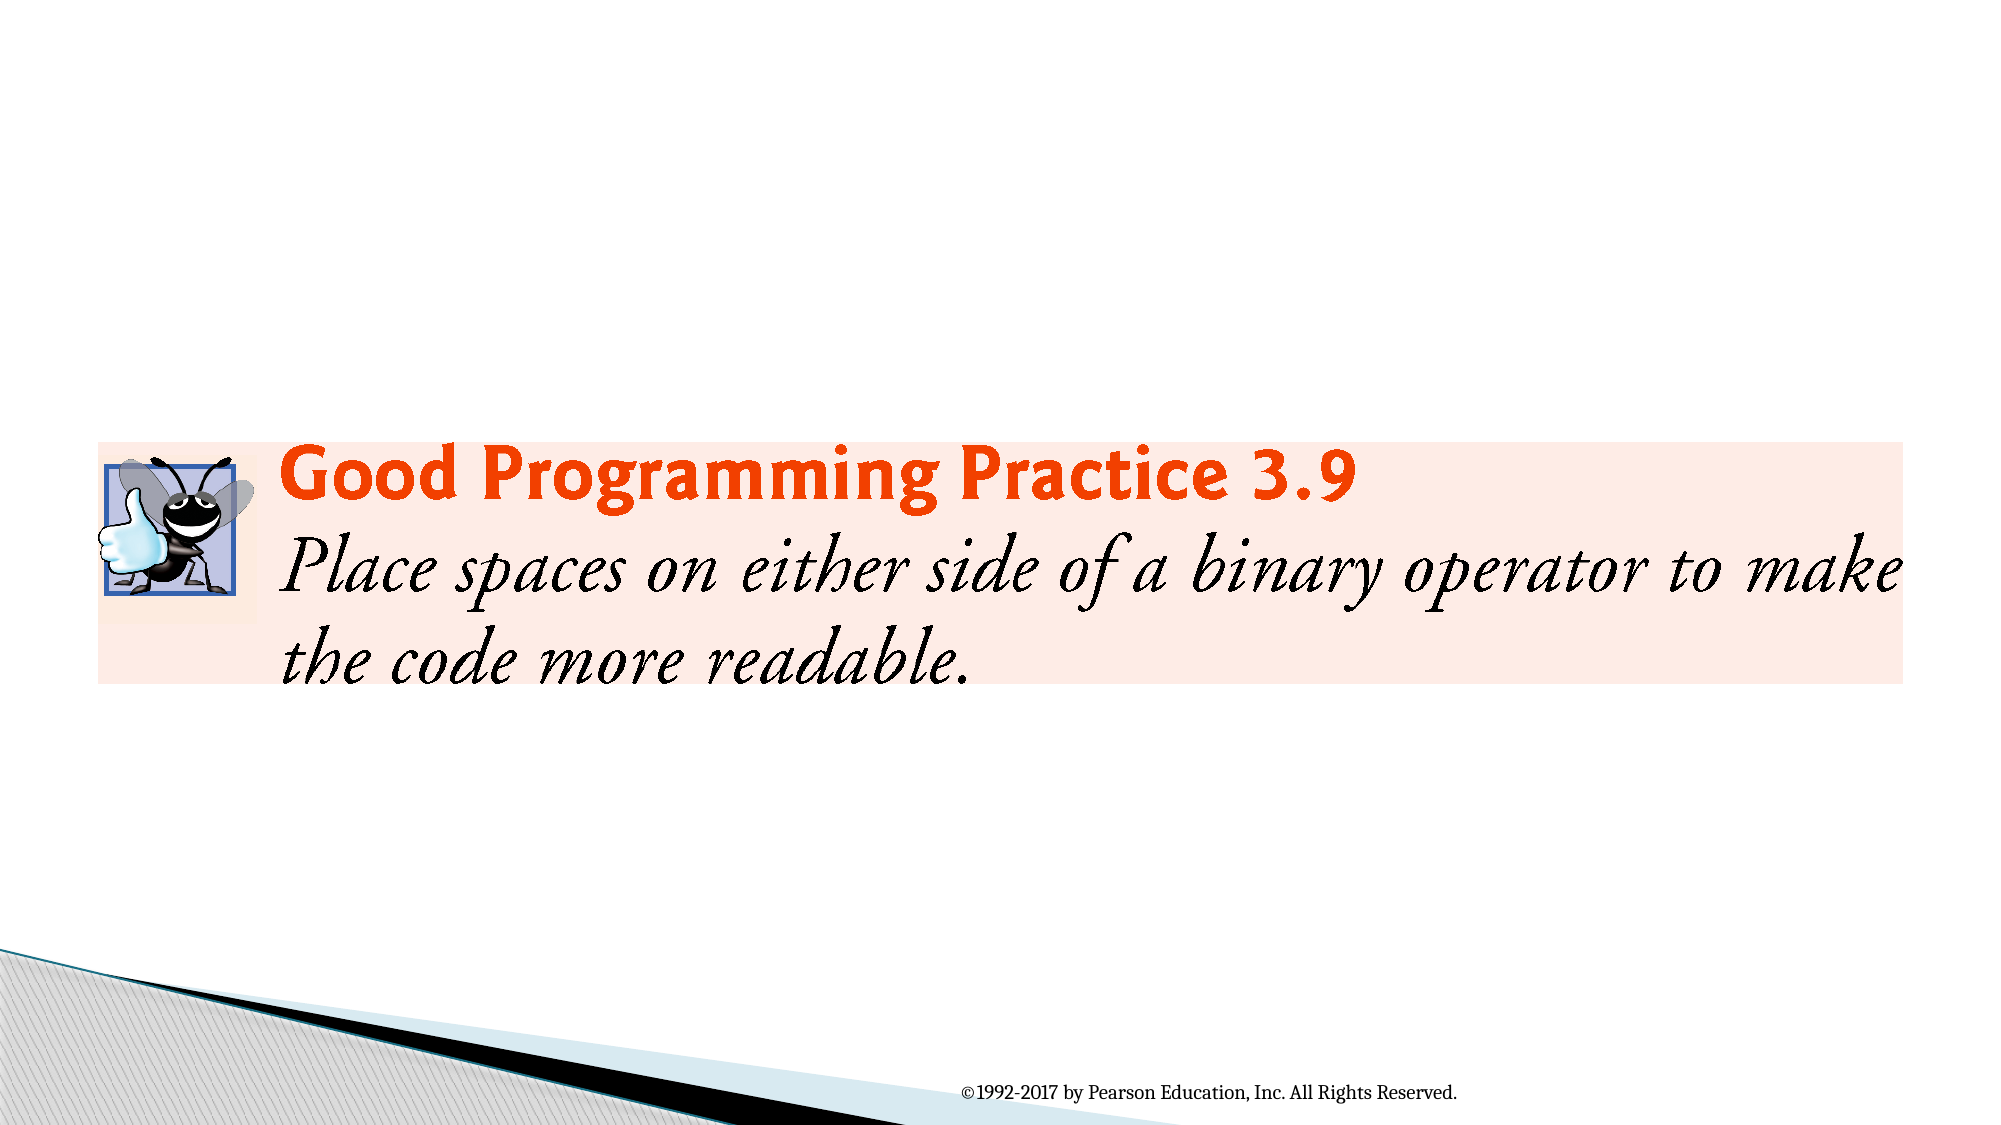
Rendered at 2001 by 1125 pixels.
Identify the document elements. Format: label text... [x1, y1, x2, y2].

footer ©1992-2017 by Pearson Education, Inc. All Rights Reserved. [866, 1051, 1473, 1112]
picture [0, 343, 2000, 781]
